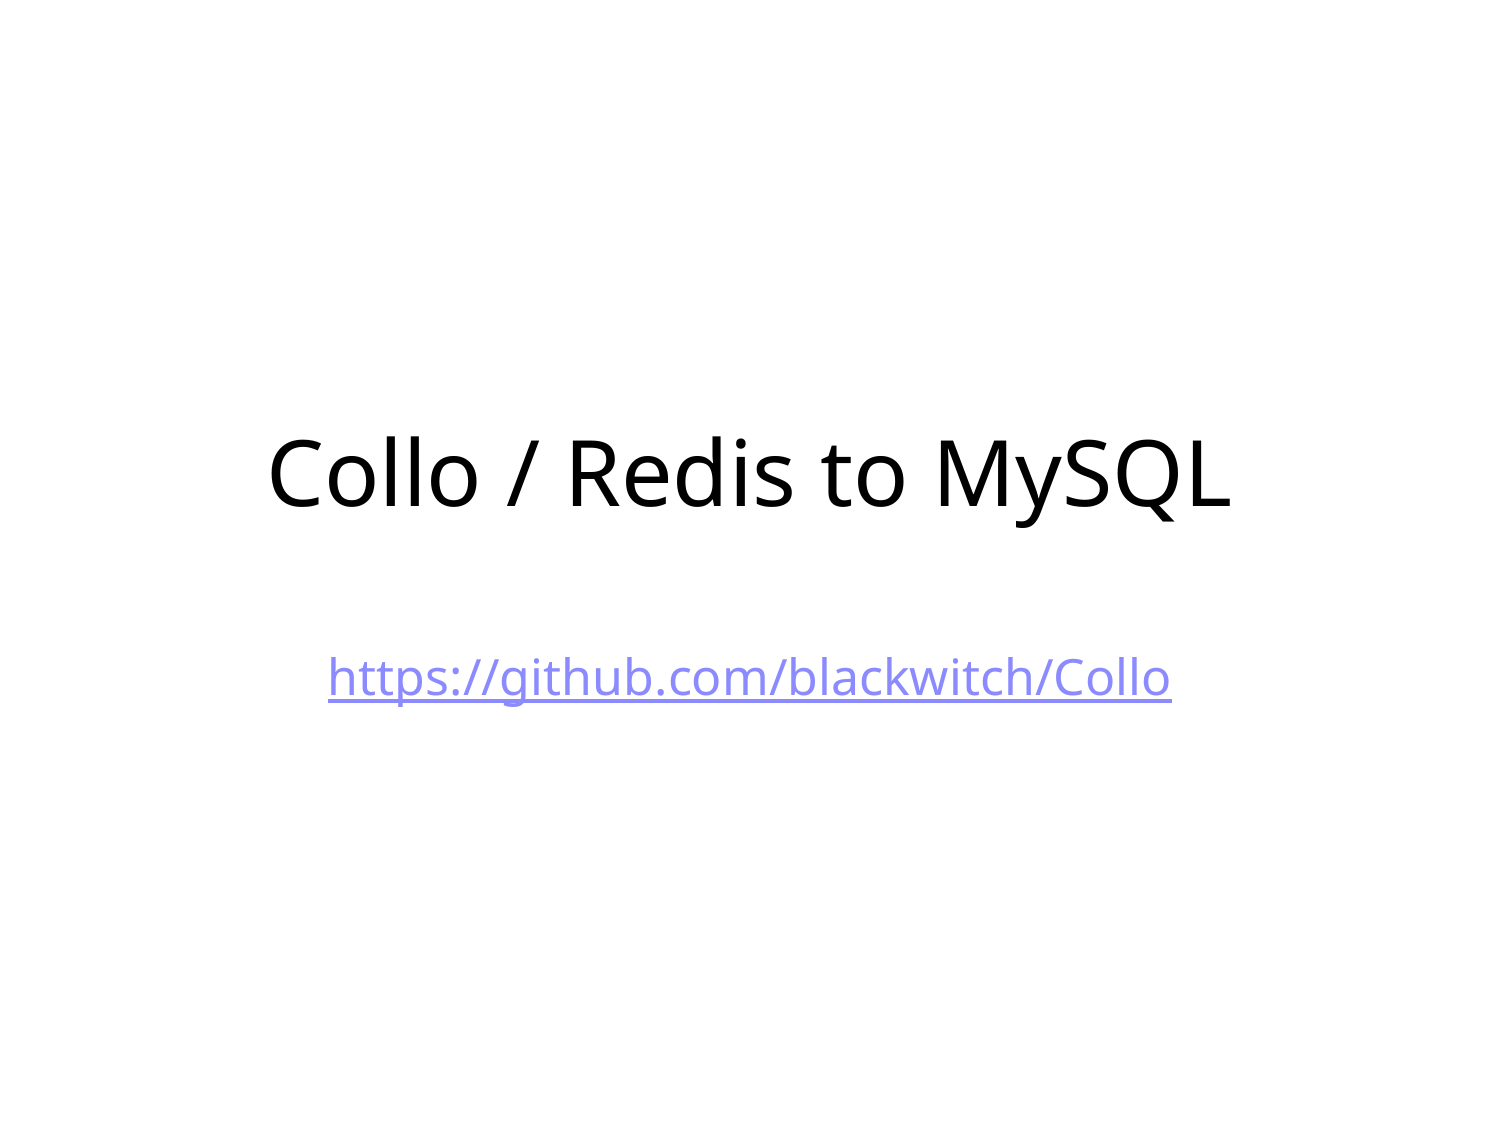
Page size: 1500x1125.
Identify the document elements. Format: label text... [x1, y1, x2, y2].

subtitle https://github.com/blackwitch/Collo [225, 637, 1275, 925]
title Collo / Redis to MySQL [112, 349, 1388, 591]
